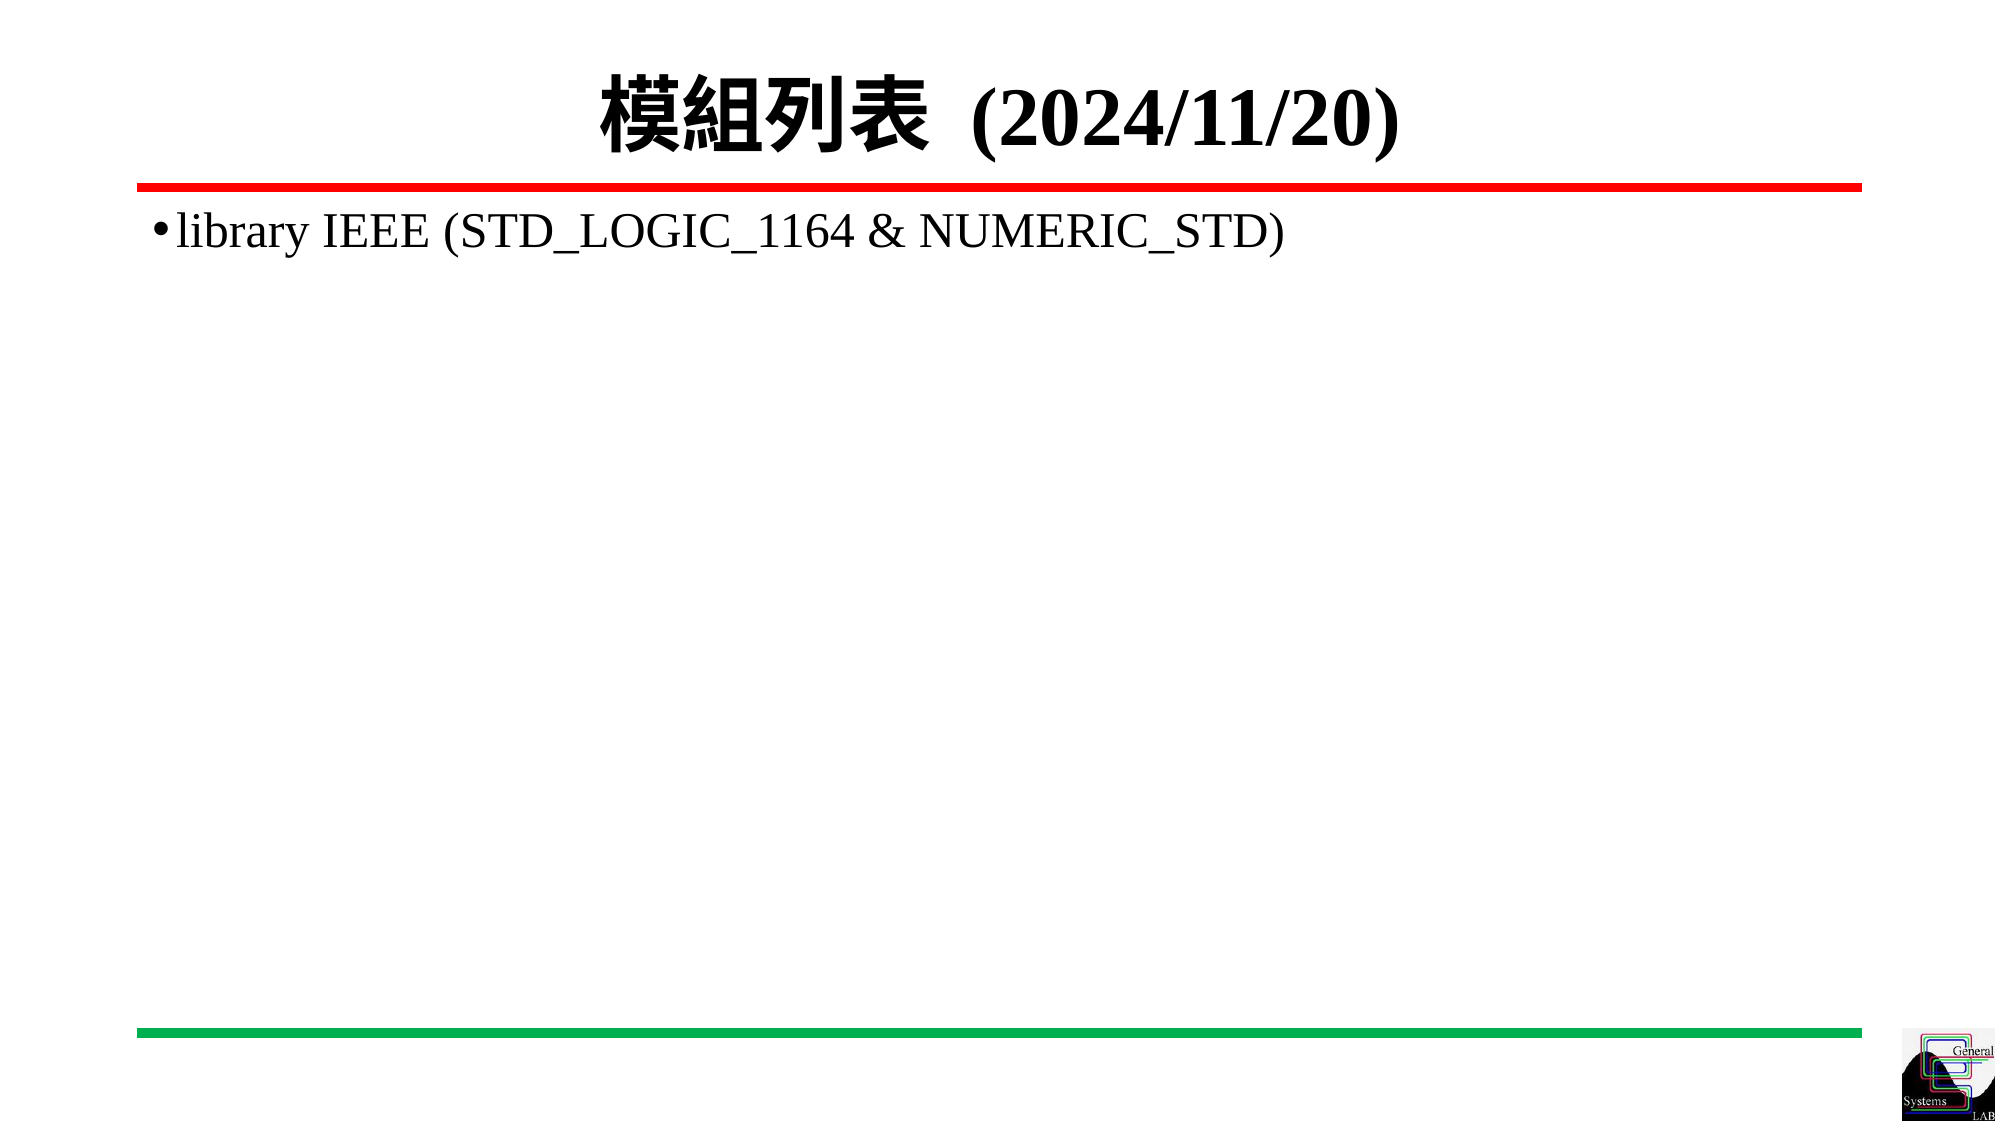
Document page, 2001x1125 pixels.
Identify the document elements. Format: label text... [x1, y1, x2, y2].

title 模組列表 (2024/11/20) [137, 59, 1863, 178]
list library IEEE (STD_LOGIC_1164 & NUMERIC_STD) [137, 197, 1863, 1024]
picture [1902, 1028, 1995, 1121]
